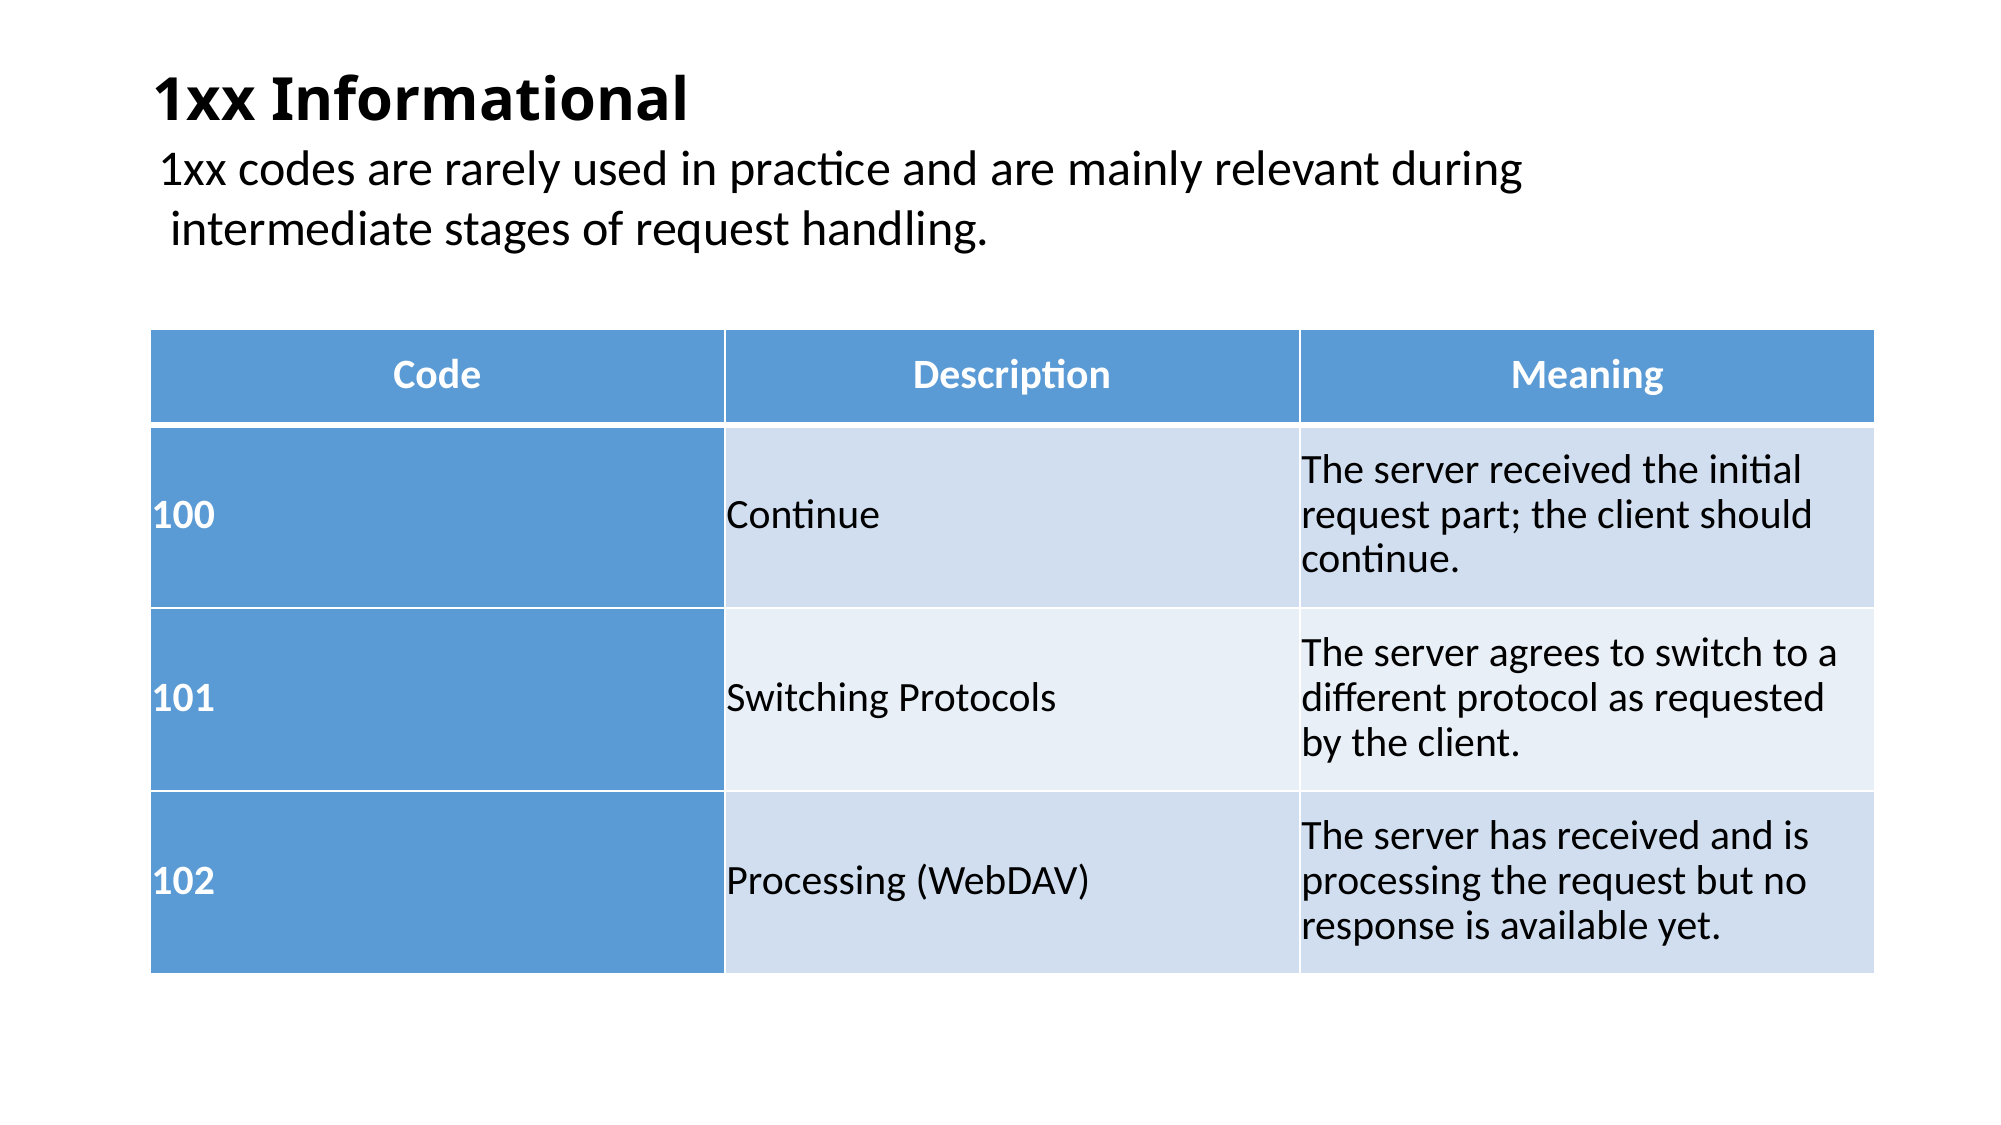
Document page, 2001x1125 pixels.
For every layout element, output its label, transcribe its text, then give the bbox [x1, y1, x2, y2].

table_cell The server has received and is processing the request but no response is available yet. [1301, 792, 1874, 973]
table_cell 101 [151, 609, 724, 790]
table_cell The server agrees to switch to a different protocol as requested by the client. [1301, 609, 1874, 790]
table_cell 100 [151, 428, 724, 607]
table_header Description [726, 330, 1299, 422]
table_header Meaning [1301, 330, 1874, 422]
table_cell Processing (WebDAV) [726, 792, 1299, 973]
title 1xx Informational [137, 59, 1863, 278]
table_header Code [151, 330, 724, 422]
table_cell Continue [726, 428, 1299, 607]
table_cell 102 [151, 792, 724, 973]
table_cell The server received the initial request part; the client should continue. [1301, 428, 1874, 607]
text_box 1xx codes are rarely used in practice and are mainly relevant during intermediate stages of request handling. [143, 127, 1539, 263]
table_cell Switching Protocols [726, 609, 1299, 790]
